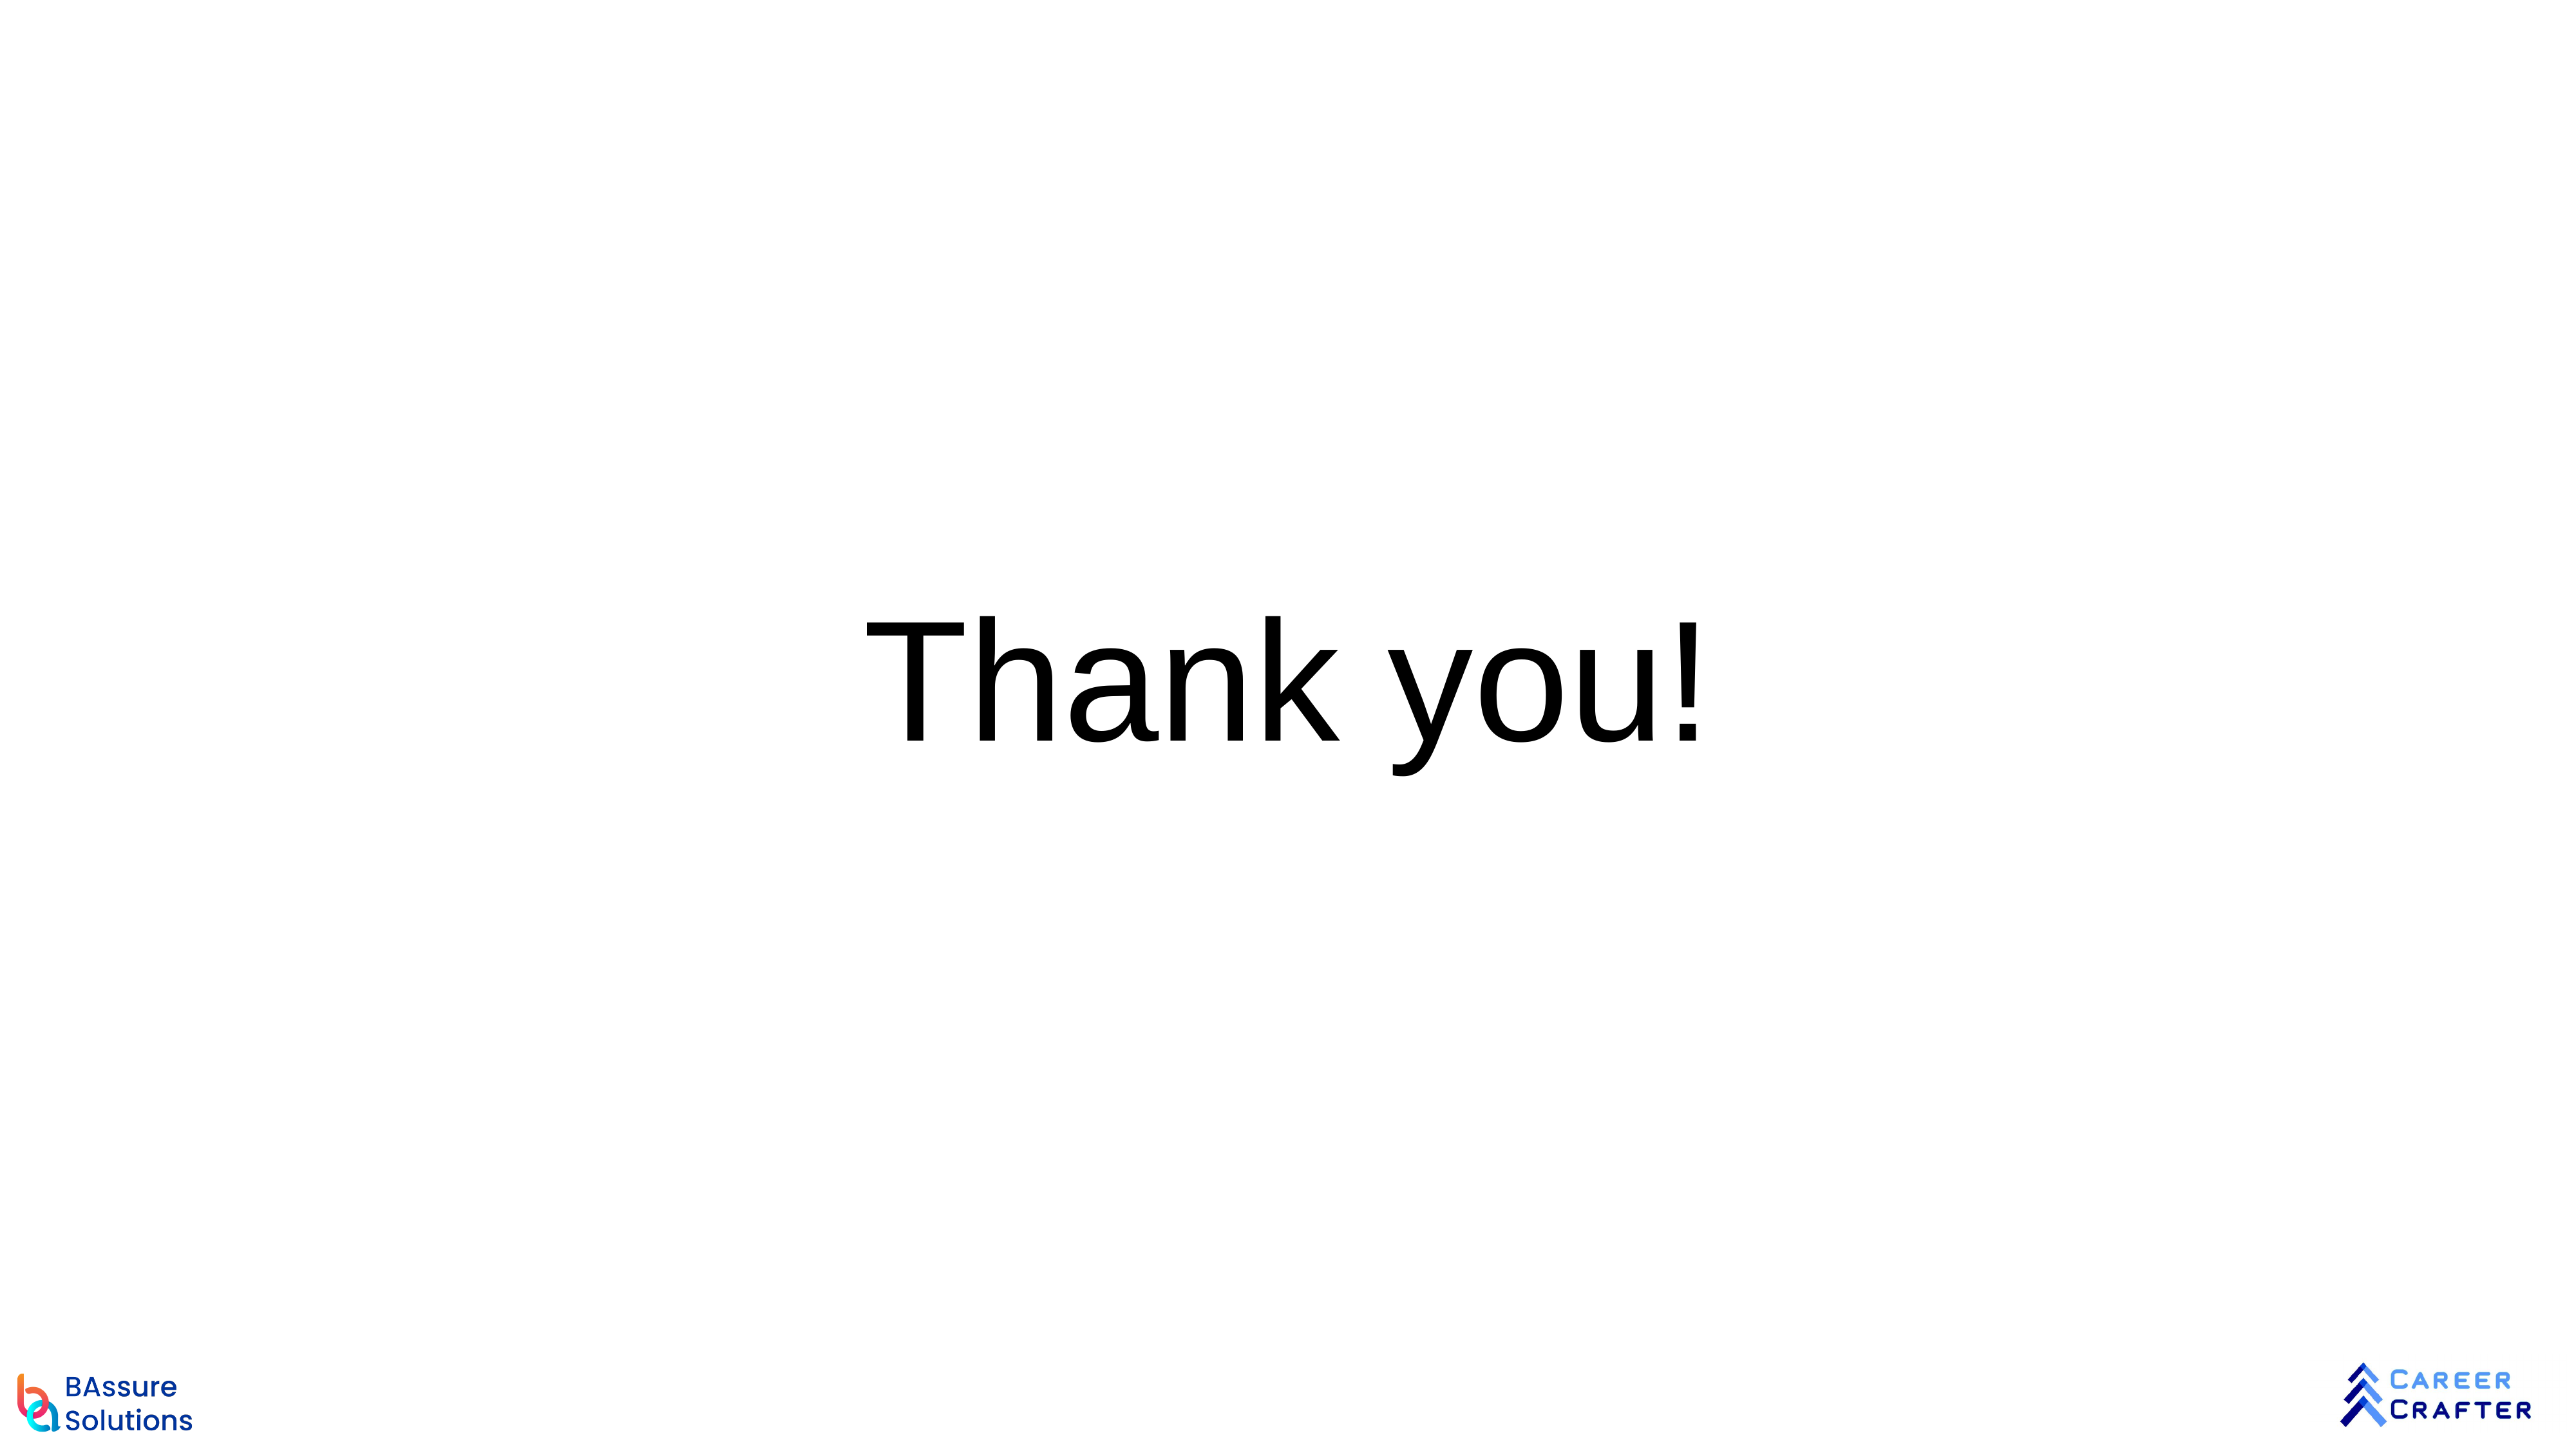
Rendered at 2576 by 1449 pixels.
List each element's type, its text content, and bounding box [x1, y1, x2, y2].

title Thank you! [129, 342, 2447, 1041]
picture [9, 1372, 249, 1433]
picture [2307, 1354, 2567, 1433]
